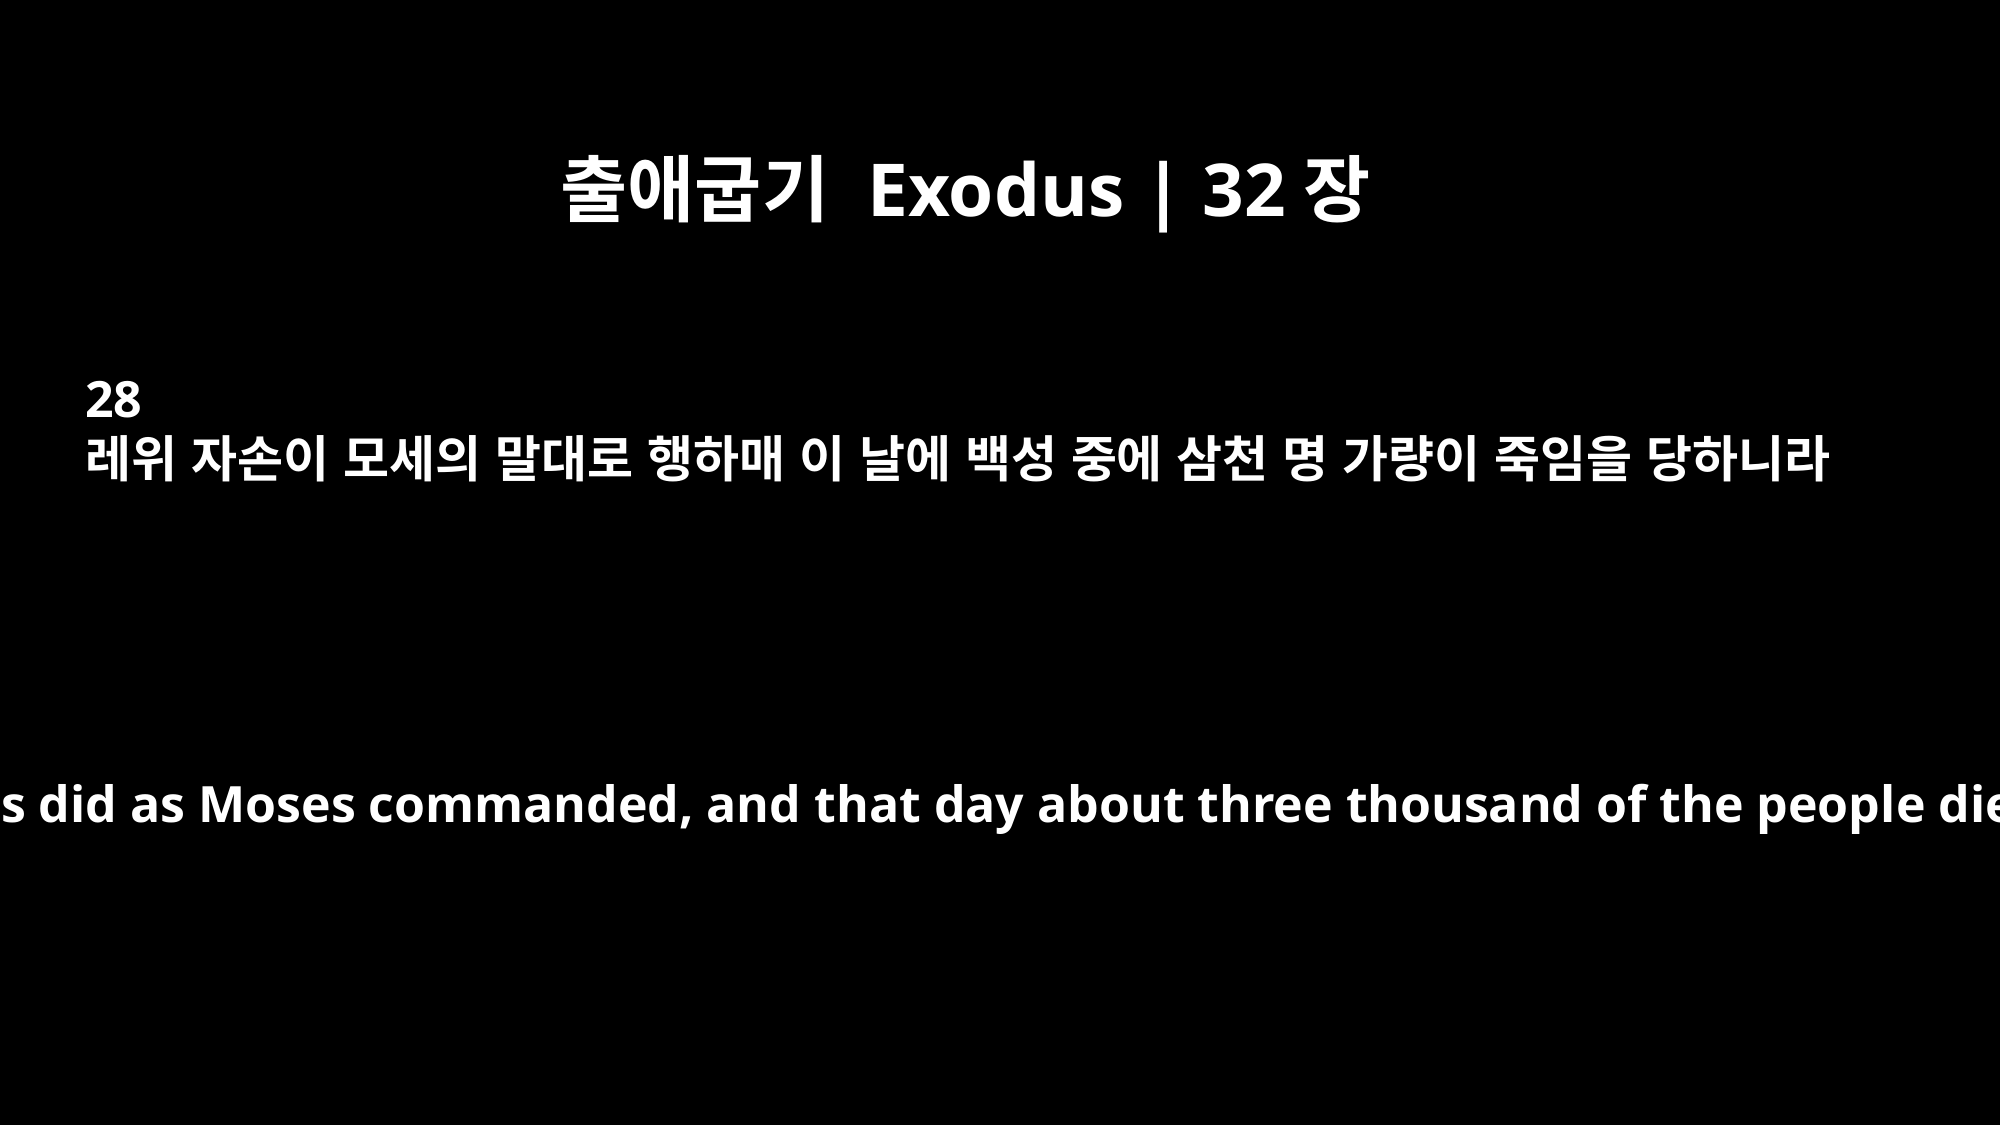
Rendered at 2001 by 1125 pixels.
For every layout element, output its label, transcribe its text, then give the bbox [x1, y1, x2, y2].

text_box The Levites did as Moses commanded, and that day about three thousand of the people died. [0, 764, 2000, 840]
text_box 28 레위 자손이 모세의 말대로 행하매 이 날에 백성 중에 삼천 명 가량이 죽임을 당하니라 [70, 359, 1847, 495]
text_box 출애굽기 Exodus | 32장 [545, 136, 1387, 239]
